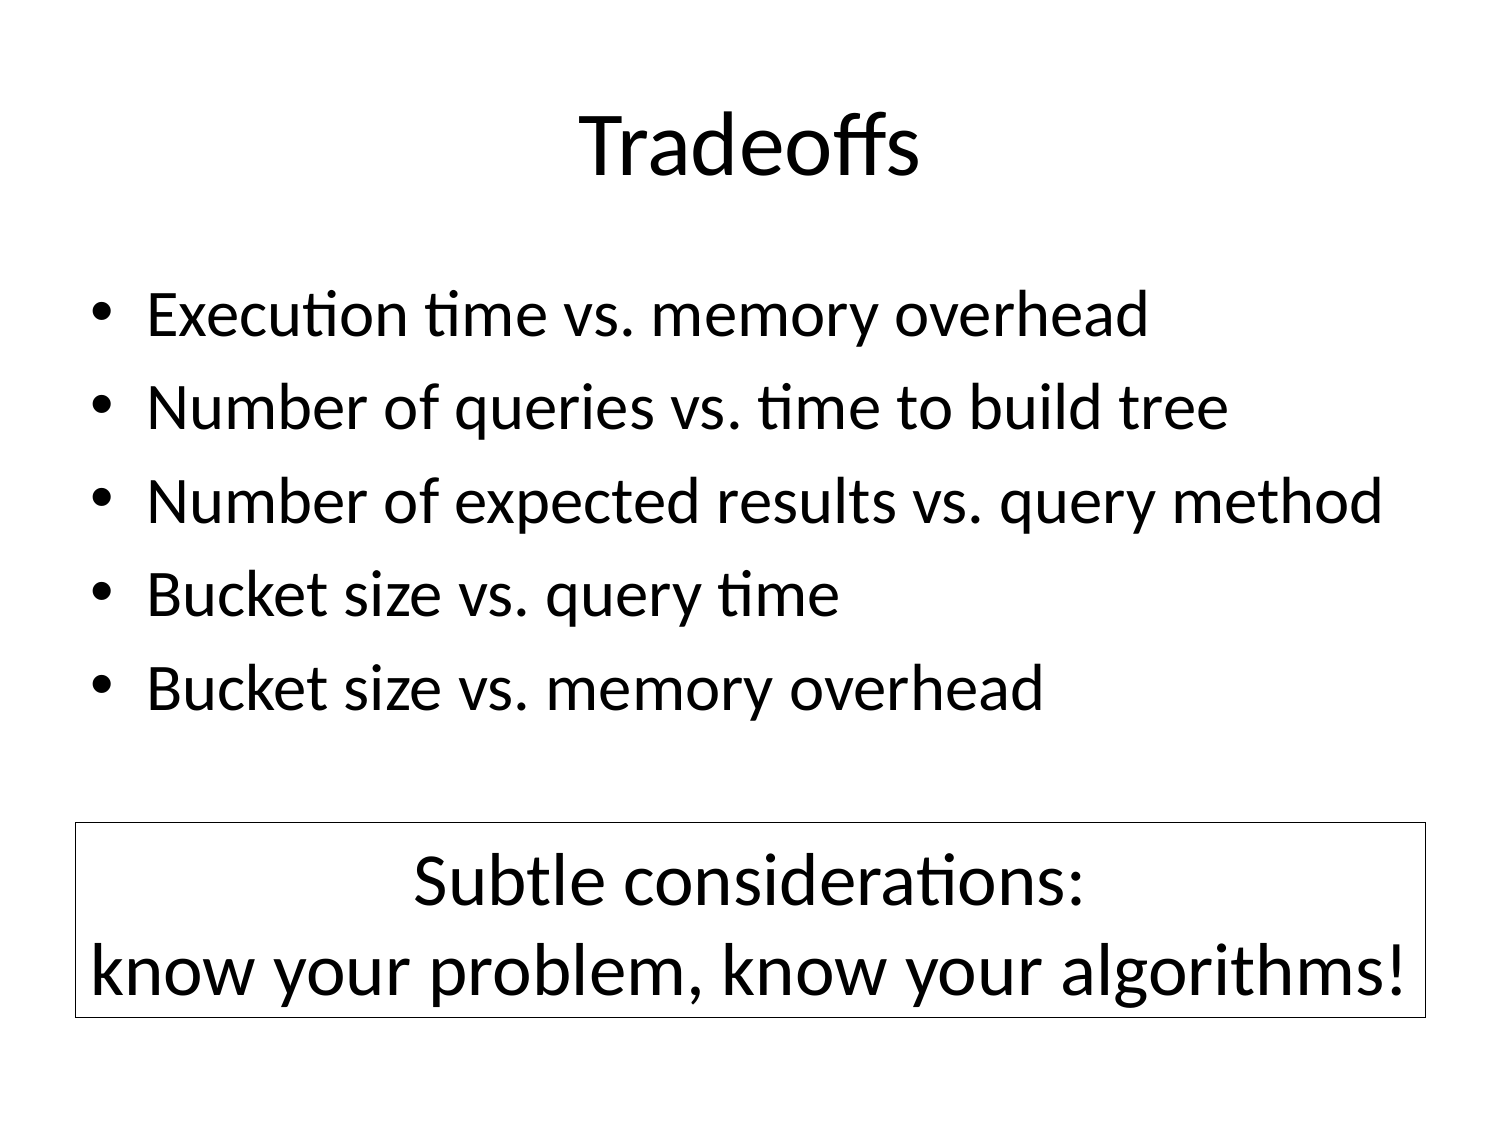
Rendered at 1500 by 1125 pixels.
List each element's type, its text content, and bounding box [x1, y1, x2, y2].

text_box Subtle considerations: know your problem, know your algorithms! [75, 822, 1426, 1018]
title Tradeoffs [75, 45, 1425, 233]
list Execution time vs. memory overhead Number of queries vs. time to build tree Number of expected results vs. query method Bucket size vs. query time Bucket size vs. memory overhead [75, 262, 1425, 822]
